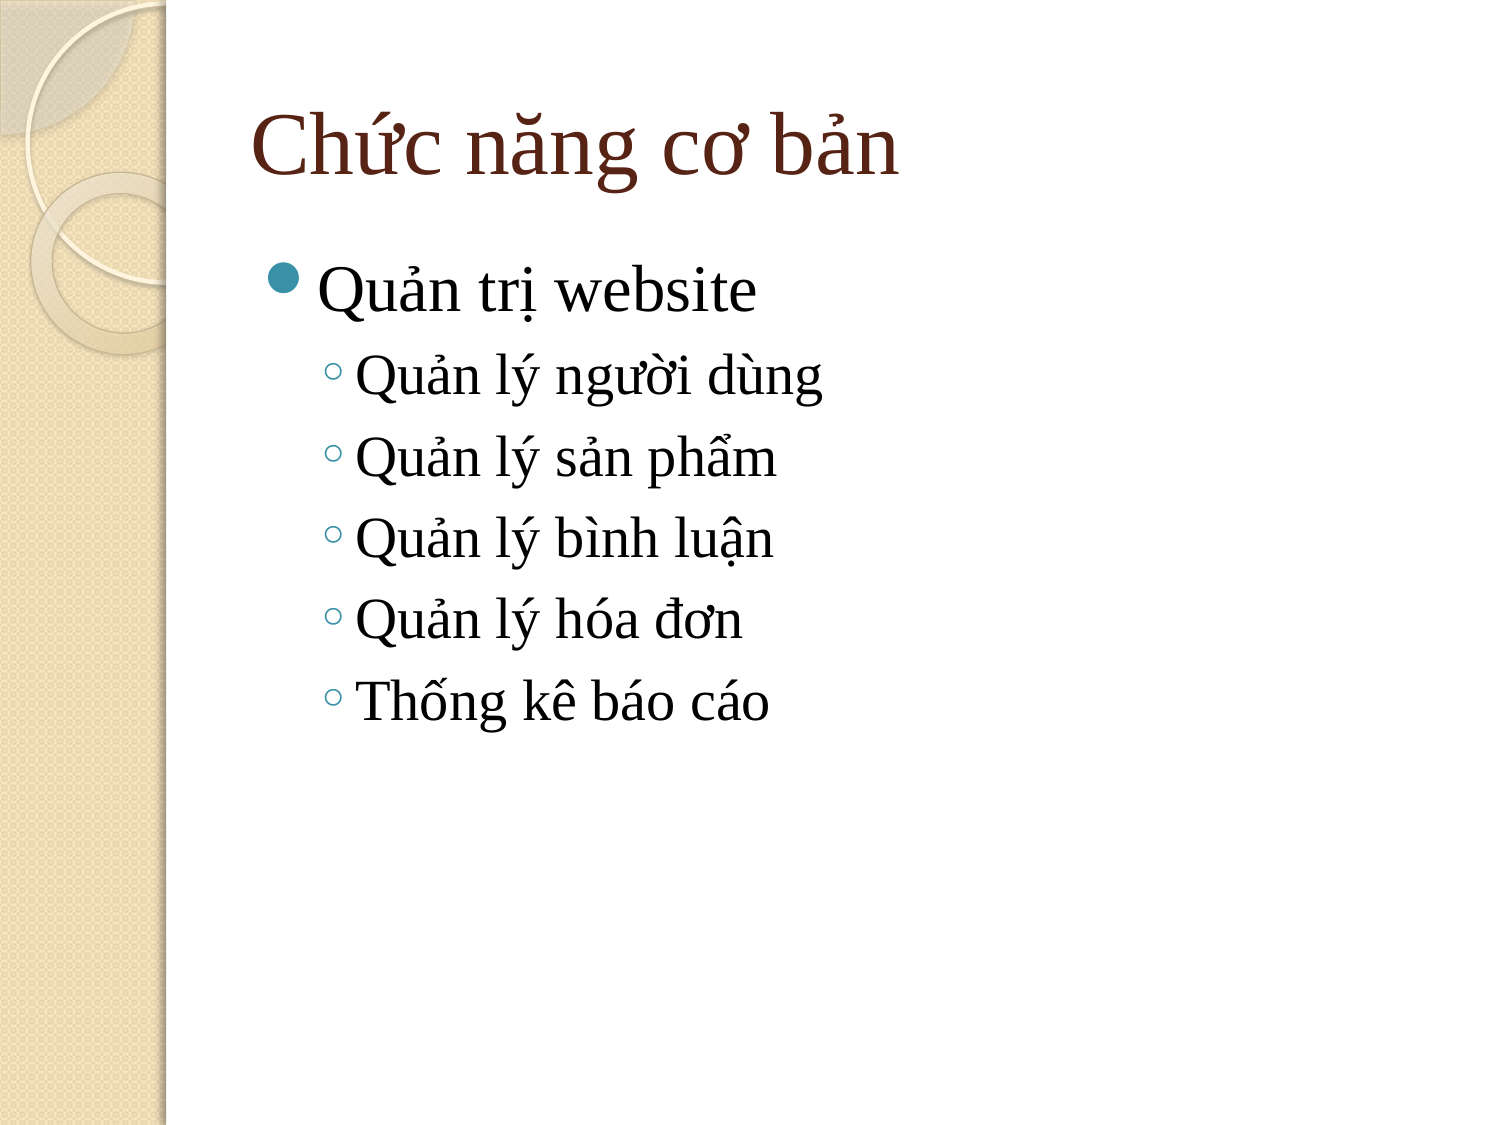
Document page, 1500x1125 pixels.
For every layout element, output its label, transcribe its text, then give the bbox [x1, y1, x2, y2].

list Quản trị website Quản lý người dùng Quản lý sản phẩm Quản lý bình luận Quản lý hóa đơn Thống kê báo cáo [235, 237, 1466, 1025]
title Chức năng cơ bản [235, 45, 1466, 233]
